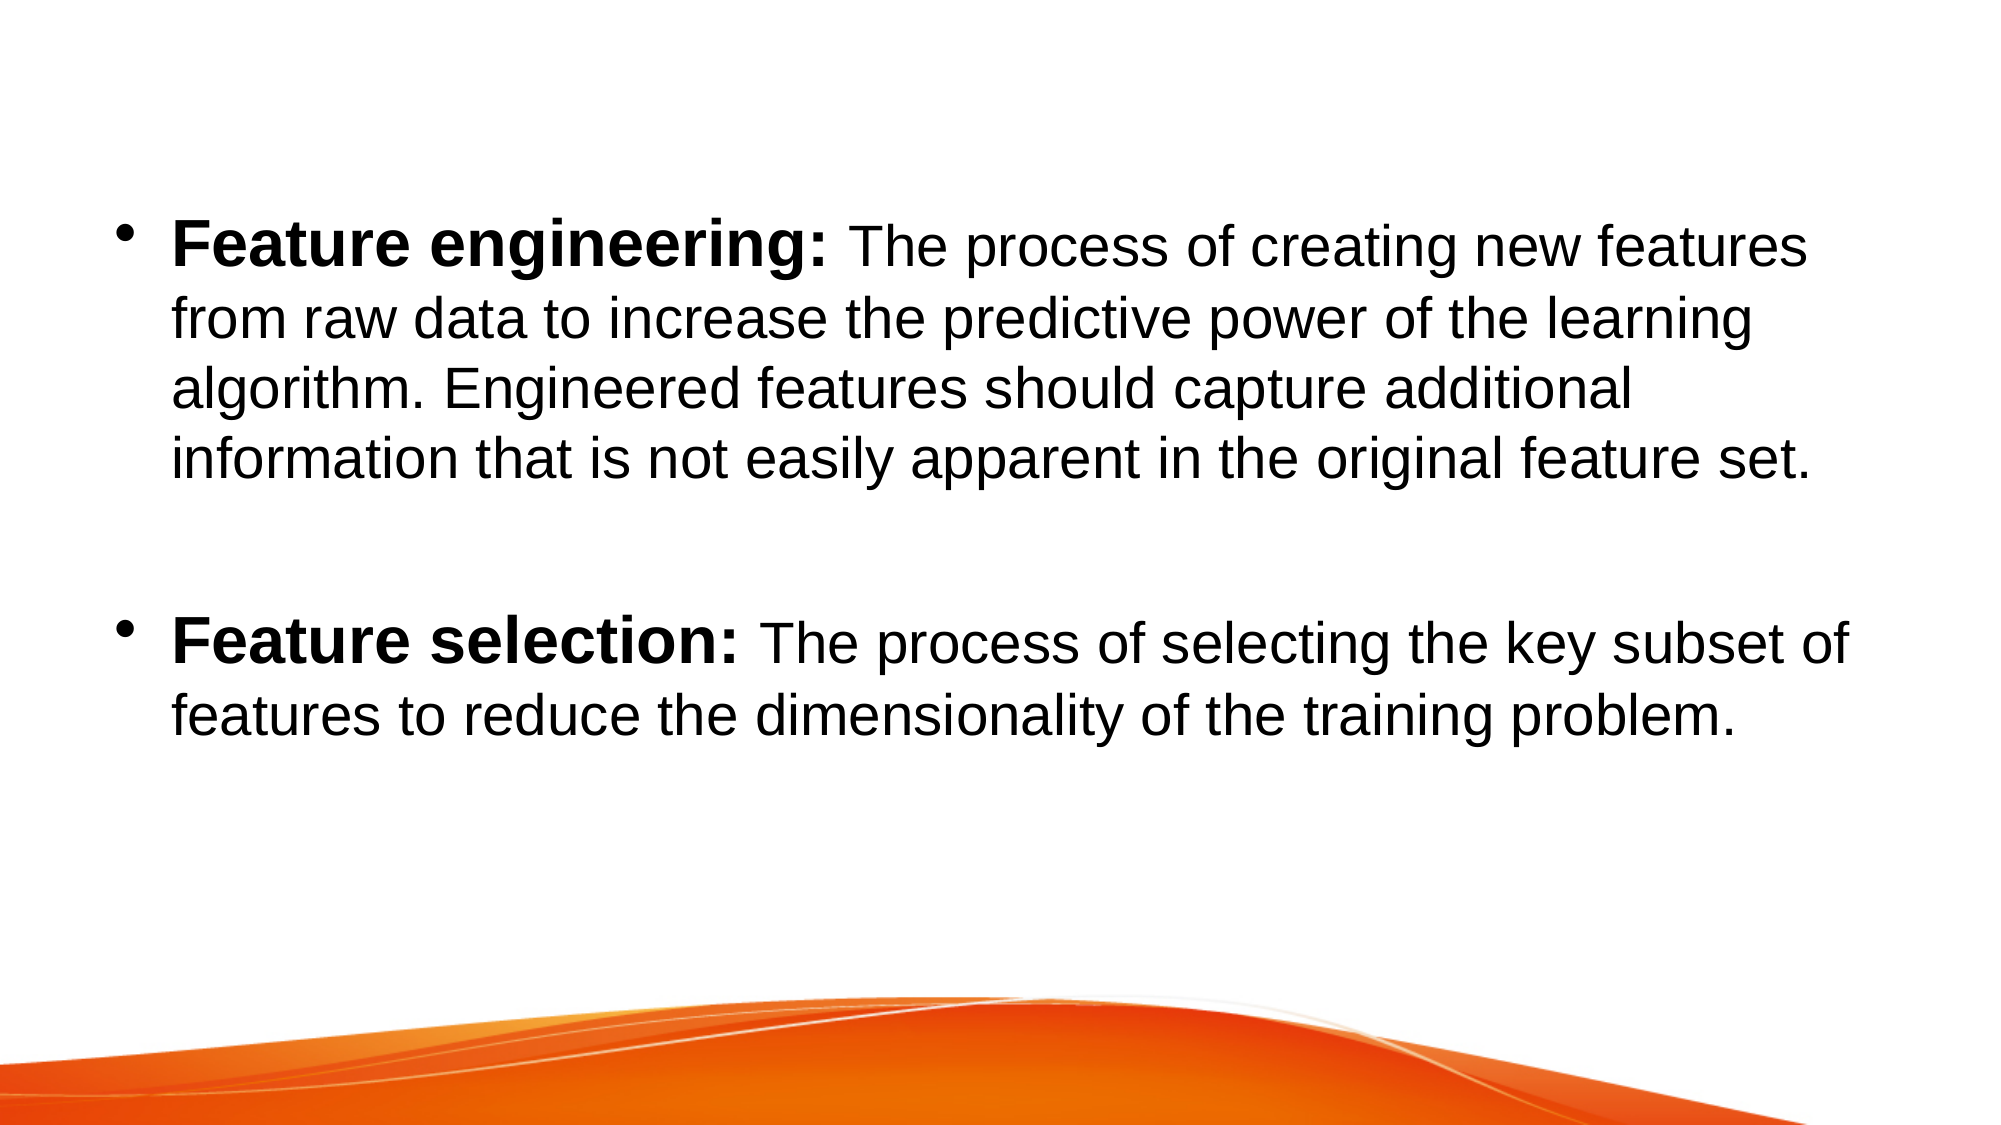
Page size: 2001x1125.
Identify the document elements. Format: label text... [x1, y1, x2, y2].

picture [0, 0, 2000, 1125]
list Feature engineering: The process of creating new features from raw data to increase the predictive power of the learning algorithm. Engineered features should capture additional information that is not easily apparent in the original feature set. Feature selection: The process of selecting the key subset of features to reduce the dimensionality of the training problem. [99, 192, 1901, 1006]
